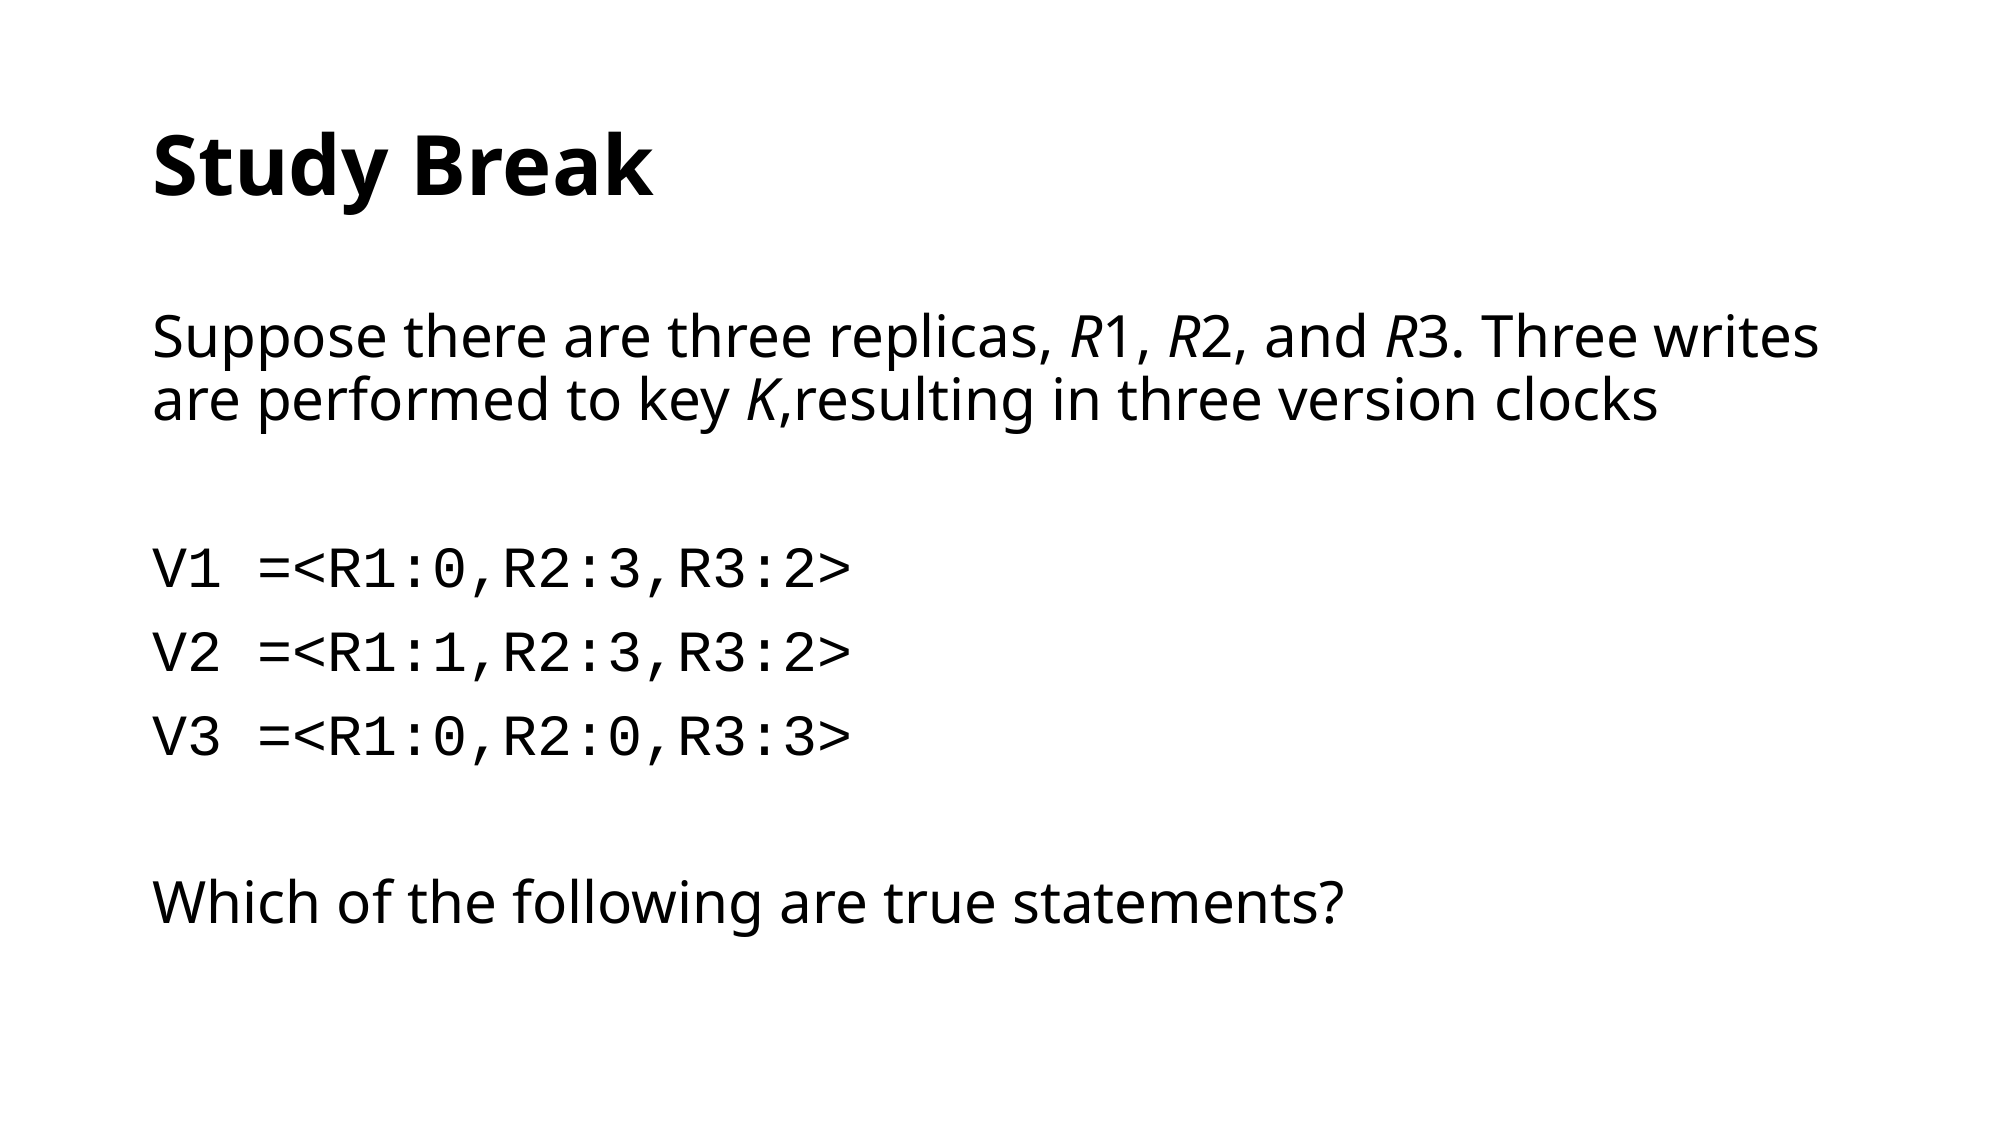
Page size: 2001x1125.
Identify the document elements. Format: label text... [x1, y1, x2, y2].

title Study Break [137, 59, 1863, 278]
list Suppose there are three replicas, R1, R2, and R3. Three writes are performed to key K,resulting in three version clocks V1 =<R1:0,R2:3,R3:2> V2 =<R1:1,R2:3,R3:2> V3 =<R1:0,R2:0,R3:3> Which of the following are true statements? [137, 299, 1863, 1014]
